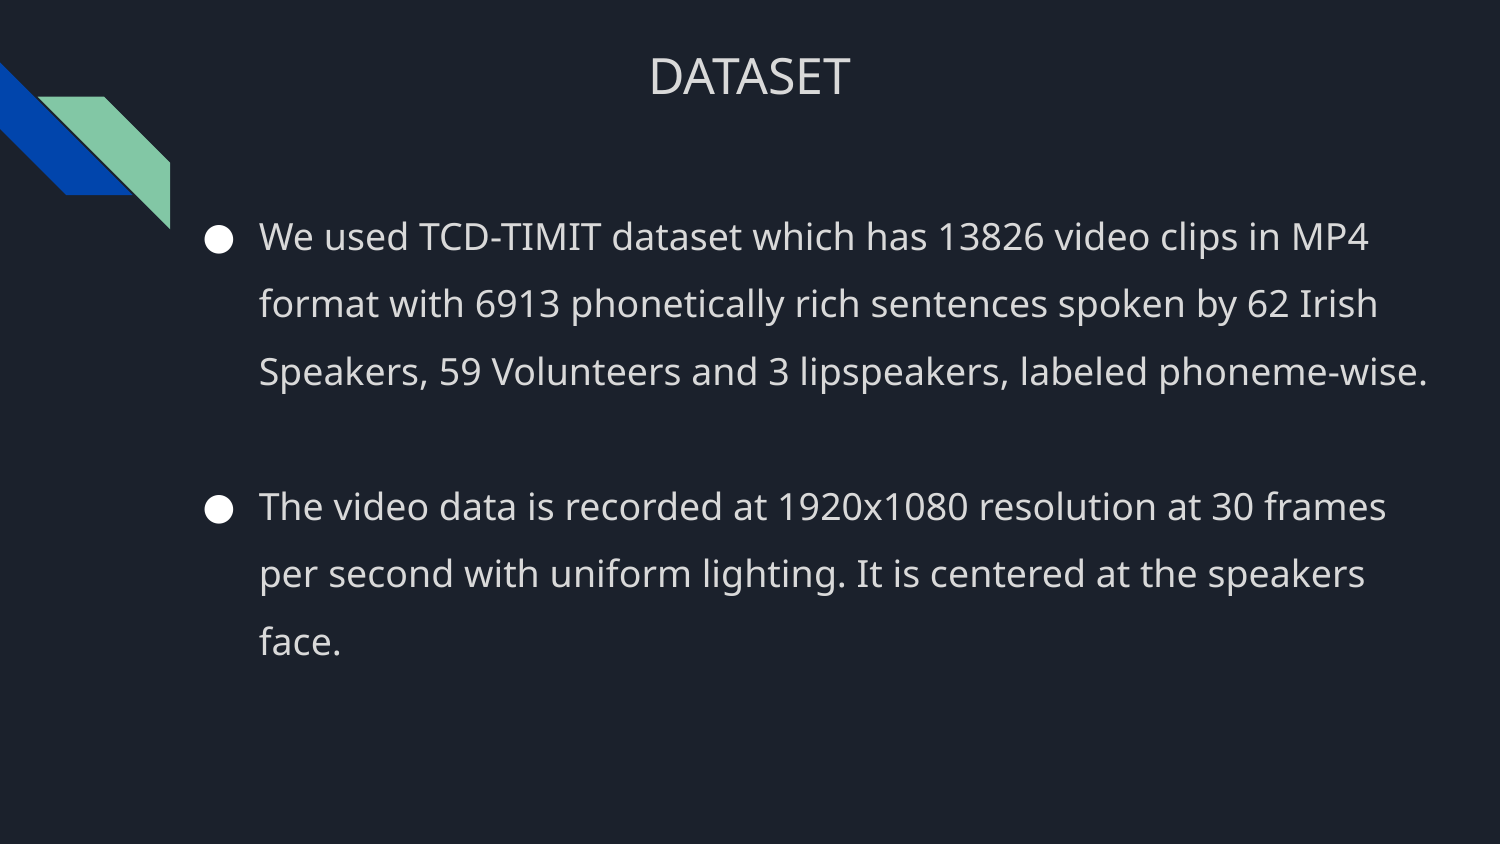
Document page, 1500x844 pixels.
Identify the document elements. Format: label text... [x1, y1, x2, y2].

list We used TCD-TIMIT dataset which has 13826 video clips in MP4 format with 6913 phonetically rich sentences spoken by 62 Irish Speakers, 59 Volunteers and 3 lipspeakers, labeled phoneme-wise. The video data is recorded at 1920x1080 resolution at 30 frames per second with uniform lighting. It is centered at the speakers face. [168, 175, 1449, 755]
title DATASET [51, 36, 1449, 136]
